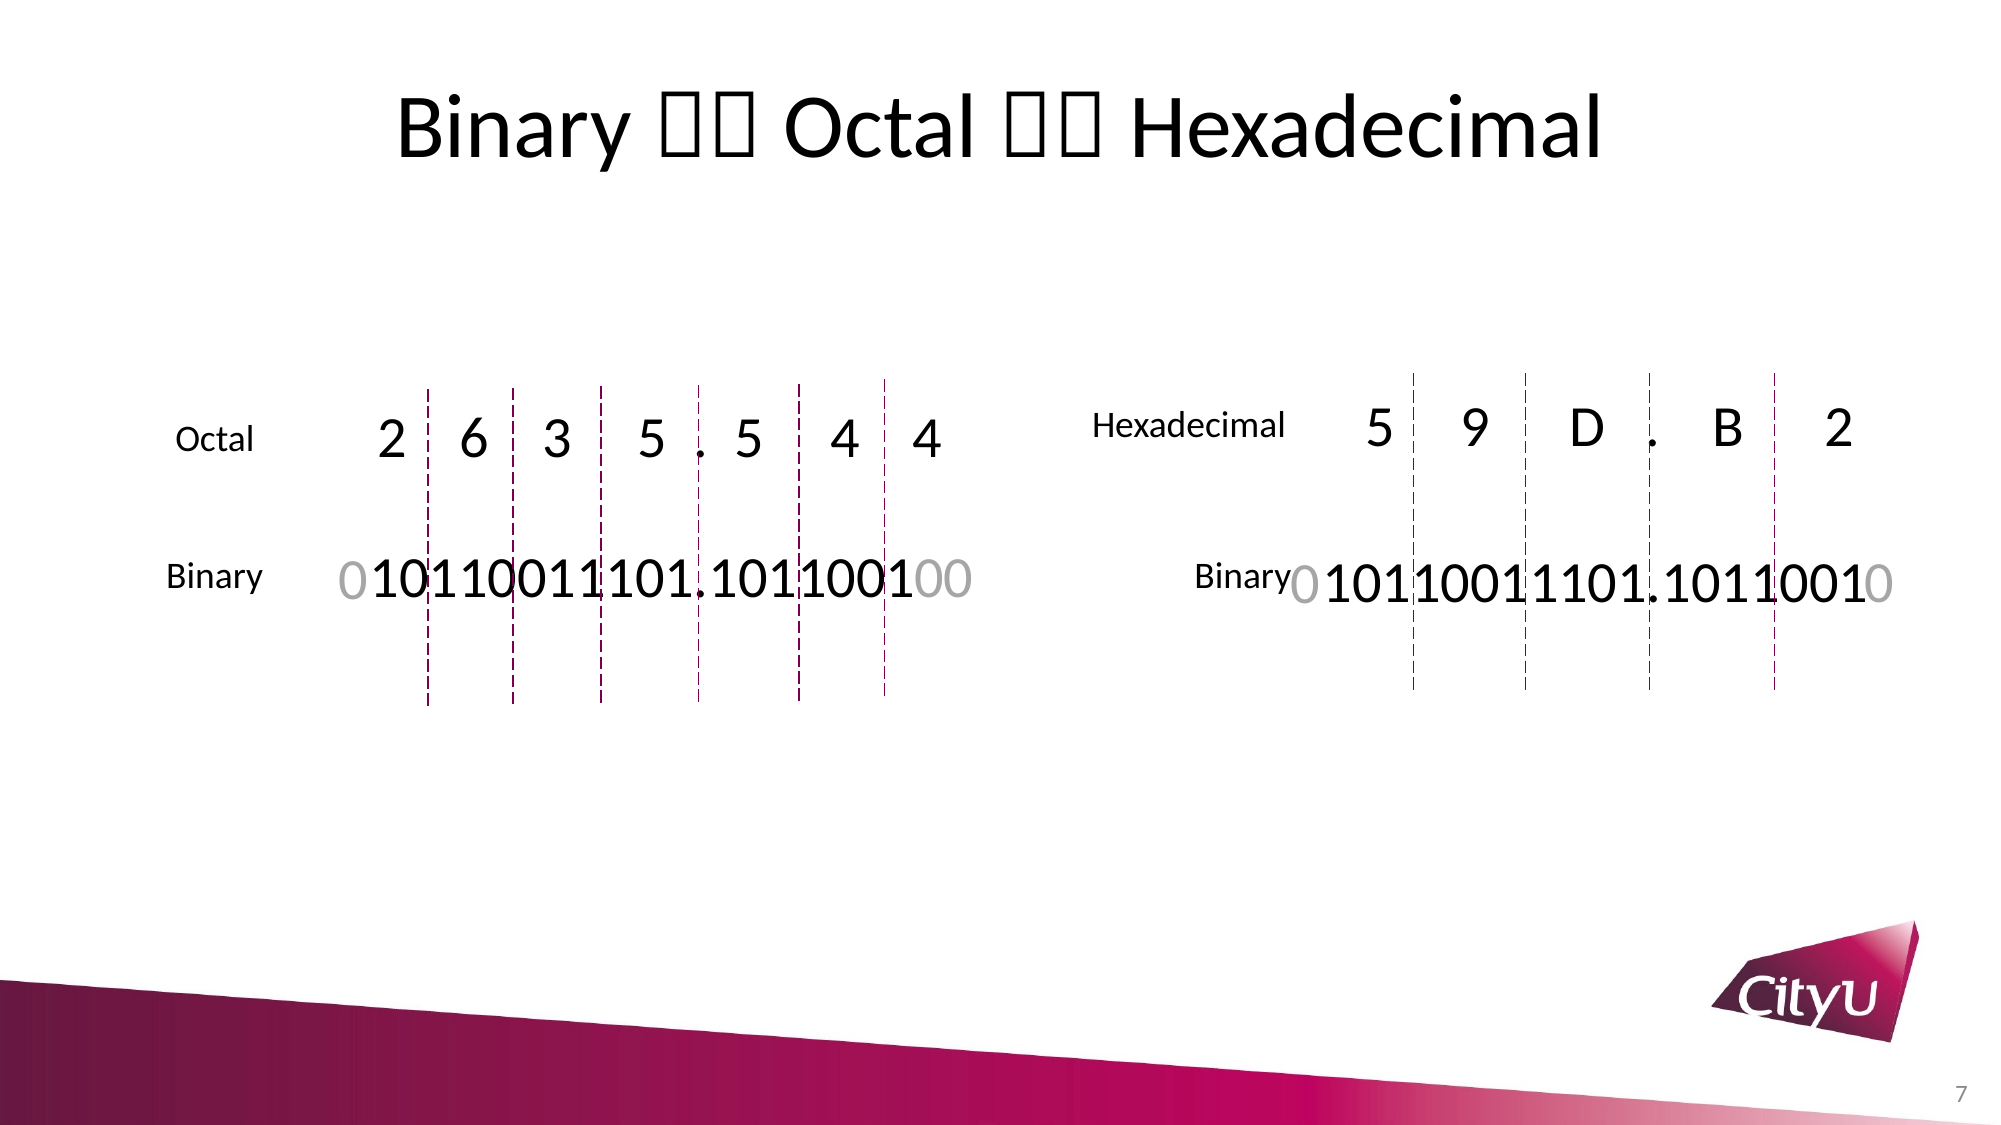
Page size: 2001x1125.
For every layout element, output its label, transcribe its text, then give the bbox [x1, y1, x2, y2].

text_box 10110011101.1011001 [888, 531, 899, 617]
text_box 5 9 D . B 2 [1655, 381, 1770, 466]
text_box 10110011101.1011001 [1779, 536, 1849, 622]
text_box Binary [151, 543, 279, 604]
text_box 0 [323, 534, 383, 619]
text_box 10110011101.1011001 [354, 531, 422, 617]
text_box 00 [899, 531, 989, 617]
text_box Octal [160, 406, 278, 467]
text_box 0 [1849, 536, 1910, 622]
text_box 5 9 D . B 2 [1310, 381, 1409, 466]
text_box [427, 379, 885, 709]
text_box 10110011101.1011001 [1418, 536, 1520, 622]
slide_number 7 [1767, 1070, 1983, 1115]
picture [0, 0, 2001, 1125]
text_box 0 [1275, 537, 1335, 623]
text_box 5 9 D . B 2 [1529, 381, 1645, 466]
text_box 10110011101.1011001 [1529, 536, 1645, 622]
text_box 2 6 3 5 . 5 4 4 [362, 391, 422, 477]
text_box Binary [1179, 543, 1275, 604]
text_box 5 9 D . B 2 [1779, 381, 1870, 466]
text_box Hexadecimal [1077, 392, 1301, 453]
text_box 2 6 3 5 . 5 4 4 [888, 391, 958, 477]
text_box 10110011101.1011001 [1308, 536, 1409, 622]
text_box 10110011101.1011001 [1655, 536, 1770, 622]
text_box 5 9 D . B 2 [1418, 381, 1520, 466]
title Binary  Octal  Hexadecimal [99, 45, 1900, 197]
